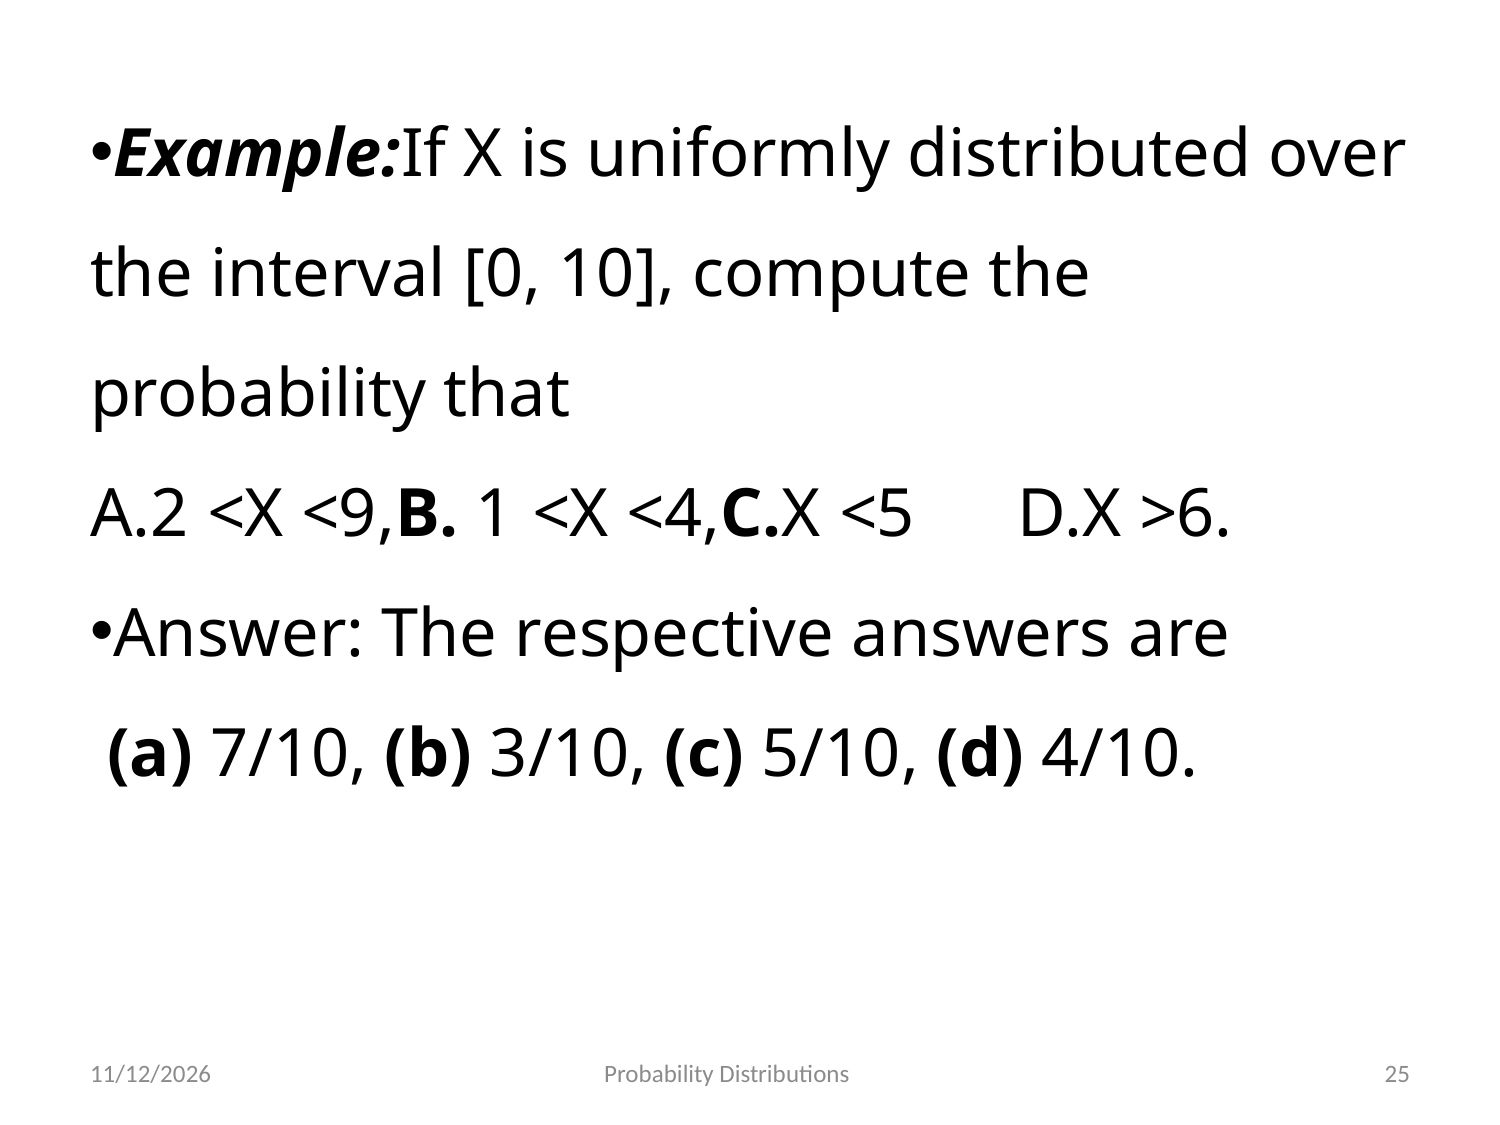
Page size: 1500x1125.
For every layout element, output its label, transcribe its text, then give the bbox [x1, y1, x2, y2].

slide_number 31-May-18 [75, 1042, 425, 1103]
slide_number 25 [1074, 1042, 1425, 1103]
list Example:If X is uniformly distributed over the interval [0, 10], compute the probability that 2 <X <9,B. 1 <X <4,C.X <5 D.X >6. Answer: The respective answers are (a) 7/10, (b) 3/10, (c) 5/10, (d) 4/10. [75, 62, 1425, 1005]
footer Probability Distributions [512, 1042, 988, 1103]
